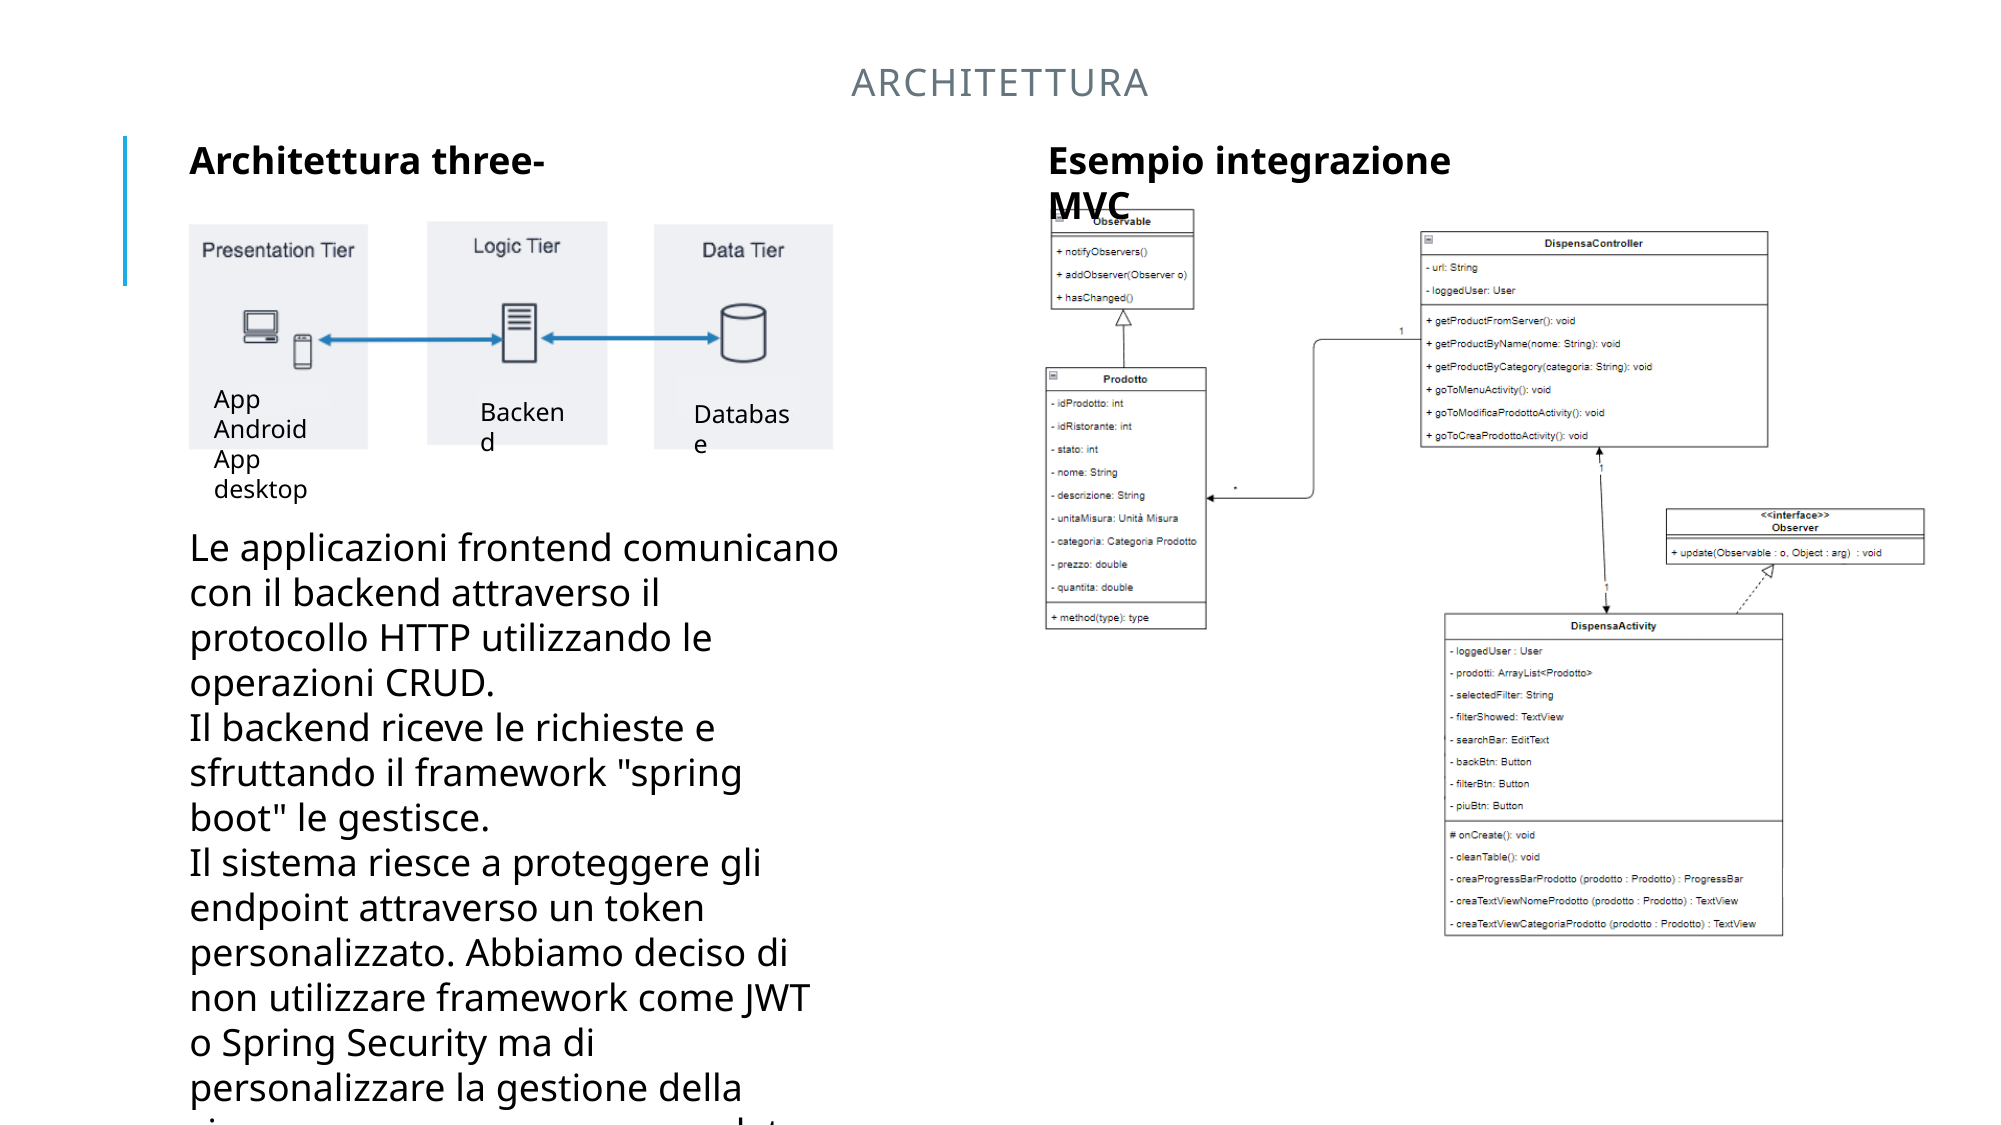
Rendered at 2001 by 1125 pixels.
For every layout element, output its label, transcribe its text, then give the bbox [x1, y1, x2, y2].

picture [1000, 180, 1944, 943]
text_box Le applicazioni frontend comunicano con il backend attraverso il protocollo HTTP utilizzando le operazioni CRUD. Il backend riceve le richieste e sfruttando il framework "spring boot" le gestisce. Il sistema riesce a proteggere gli endpoint attraverso un token personalizzato. Abbiamo deciso di non utilizzare framework come JWT o Spring Security ma di personalizzare la gestione della sicurezza per averne una completa gestione e capirne maggiormente il funzionamento. [174, 532, 857, 1125]
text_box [129, 190, 922, 525]
text_box Architettura three-tier [174, 129, 625, 185]
title ARCHITETTURA [137, 59, 1863, 112]
text_box Esempio integrazione MVC [1032, 130, 1483, 176]
